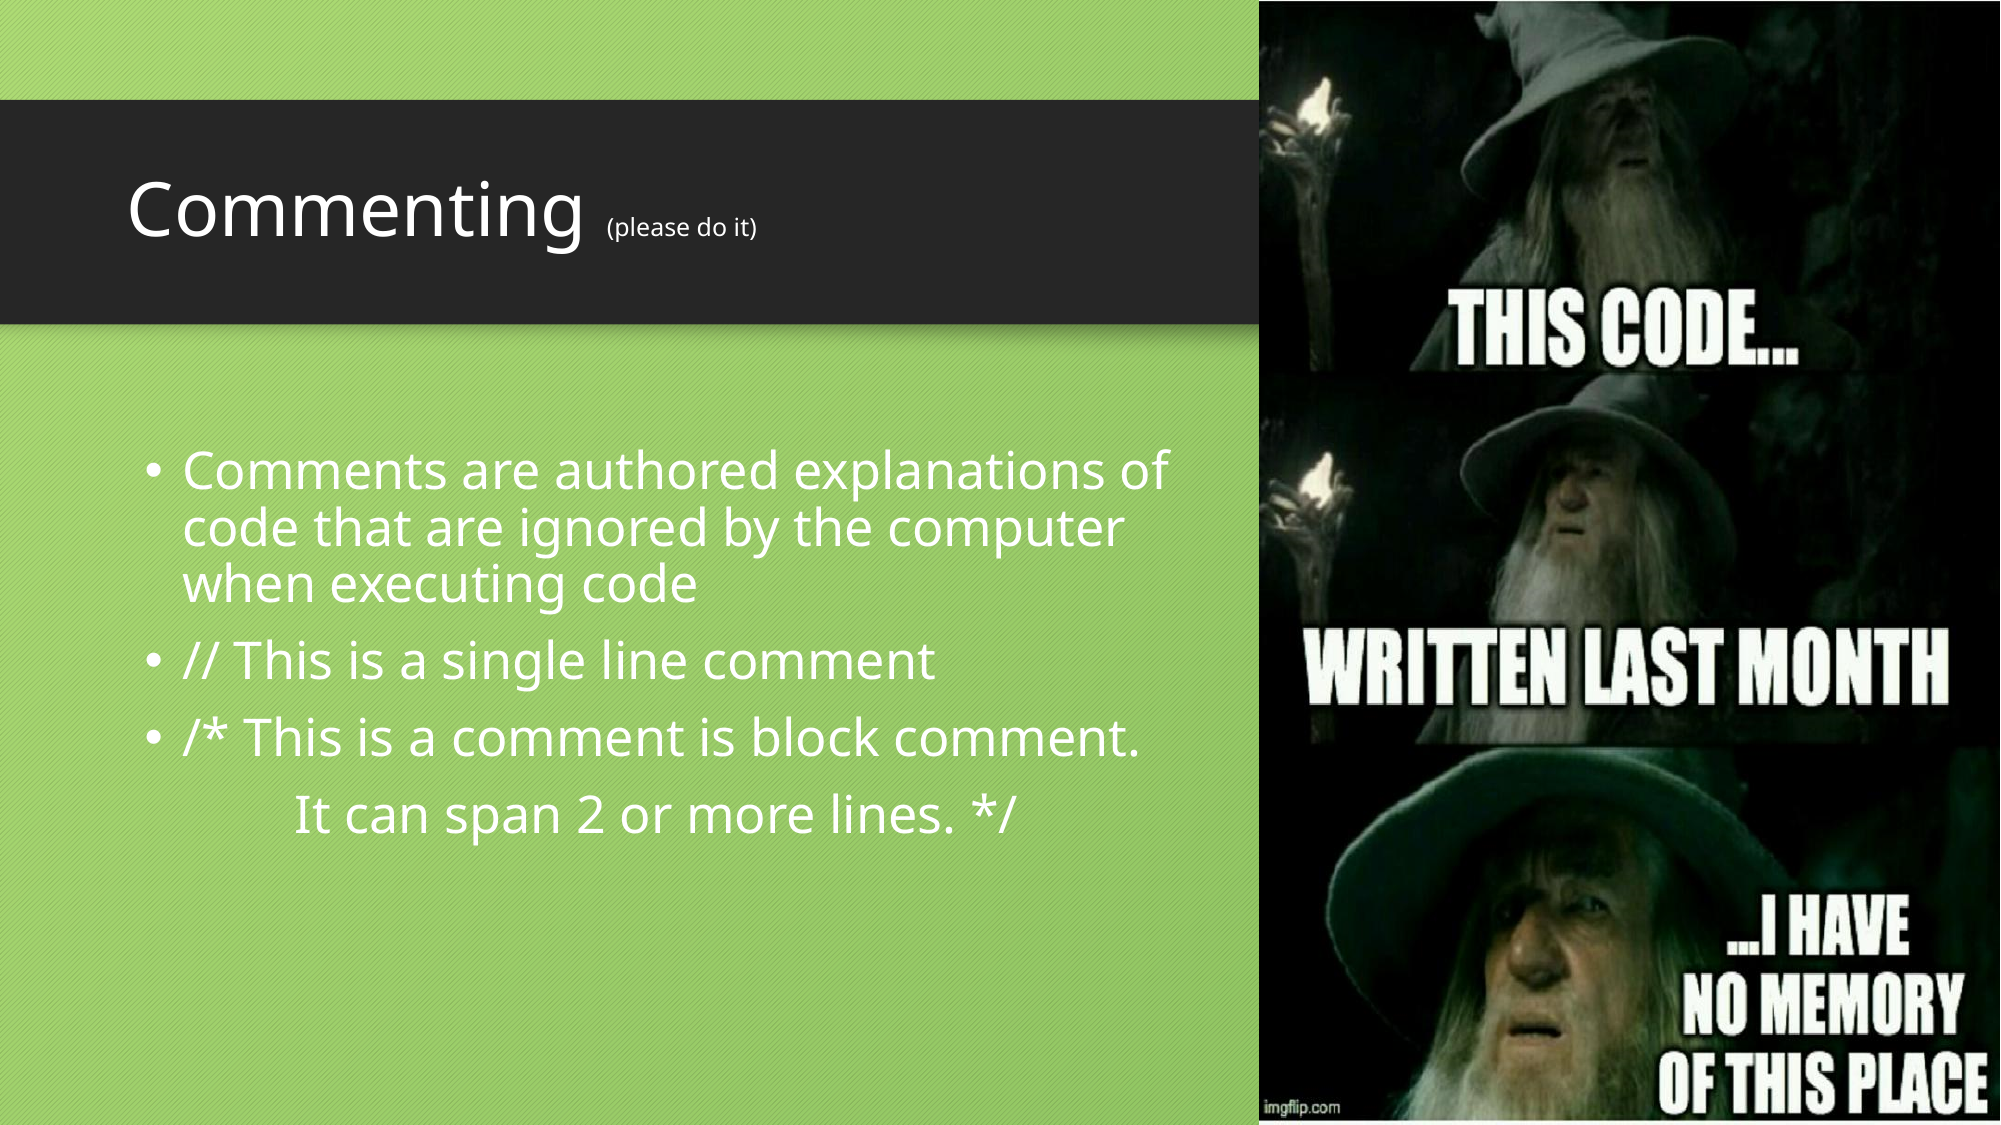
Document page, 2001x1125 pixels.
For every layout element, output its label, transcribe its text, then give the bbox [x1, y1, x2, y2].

picture [0, 0, 2000, 1125]
title Commenting (please do it) [111, 123, 1259, 301]
list Comments are authored explanations of code that are ignored by the computer when executing code // This is a single line comment /* This is a comment is block comment. It can span 2 or more lines. */ [129, 437, 1210, 950]
